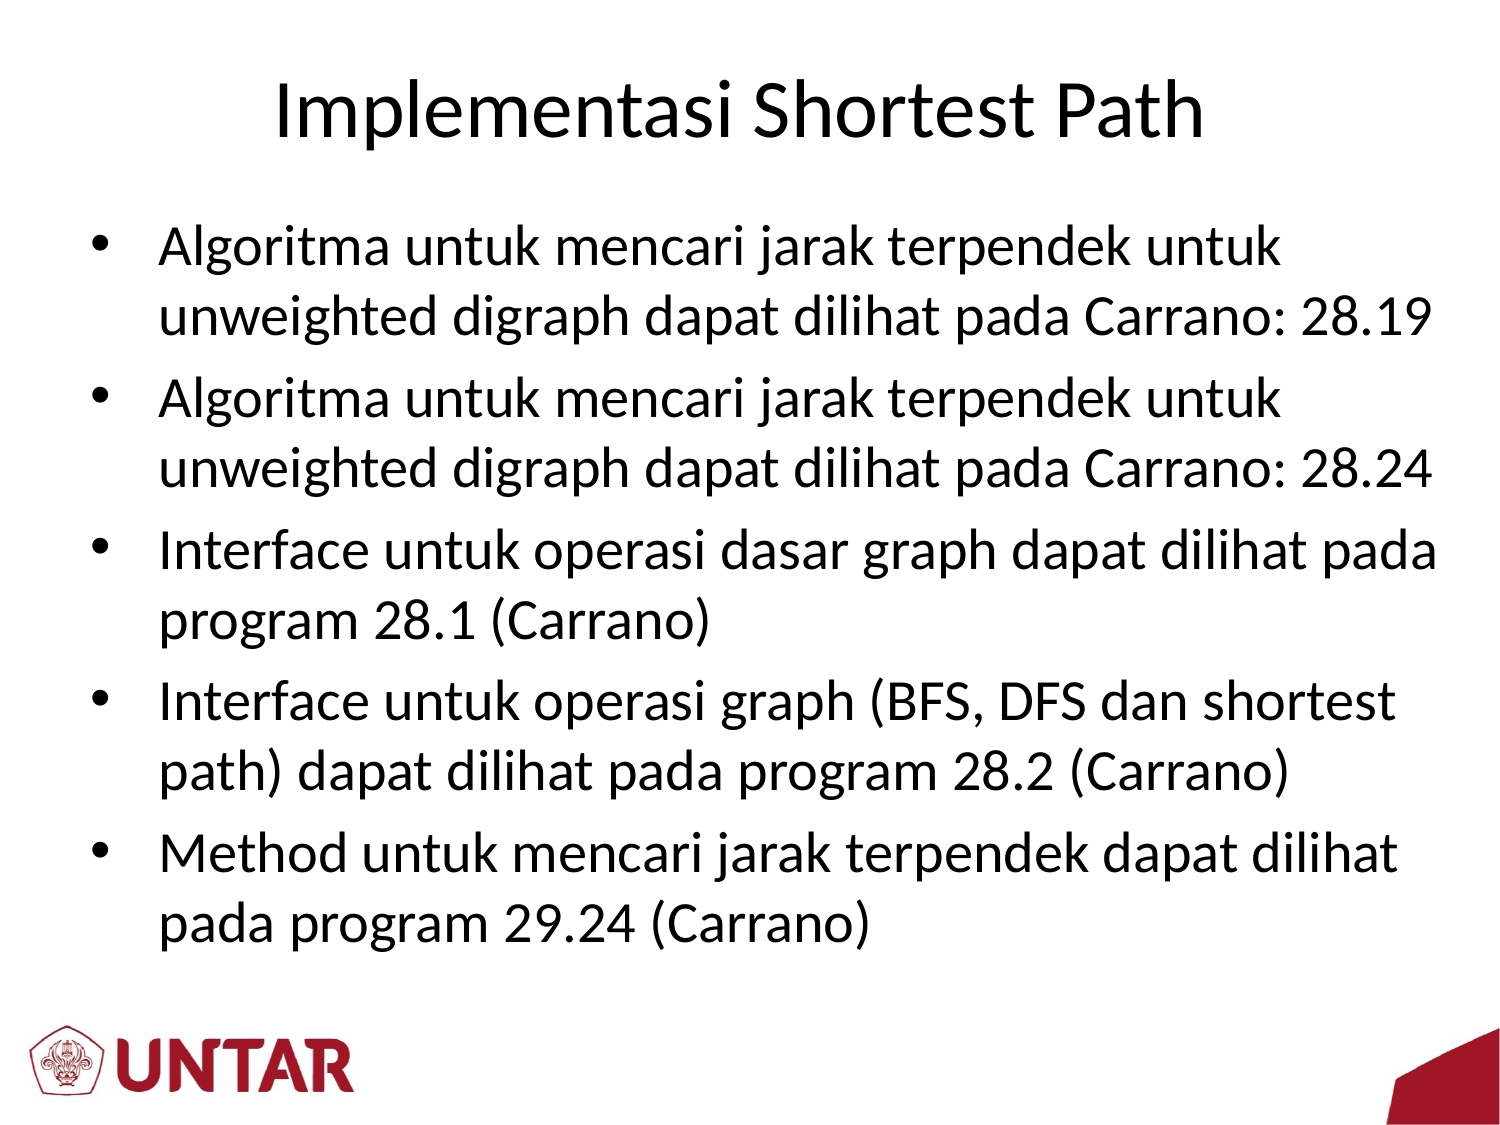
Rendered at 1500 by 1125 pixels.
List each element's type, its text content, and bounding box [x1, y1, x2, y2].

title Implementasi Shortest Path [75, 45, 1425, 163]
picture [0, 0, 1500, 1125]
list Algoritma untuk mencari jarak terpendek untuk unweighted digraph dapat dilihat pada Carrano: 28.19 Algoritma untuk mencari jarak terpendek untuk unweighted digraph dapat dilihat pada Carrano: 28.24 Interface untuk operasi dasar graph dapat dilihat pada program 28.1 (Carrano) Interface untuk operasi graph (BFS, DFS dan shortest path) dapat dilihat pada program 28.2 (Carrano) Method untuk mencari jarak terpendek dapat dilihat pada program 29.24 (Carrano) [75, 200, 1463, 1005]
